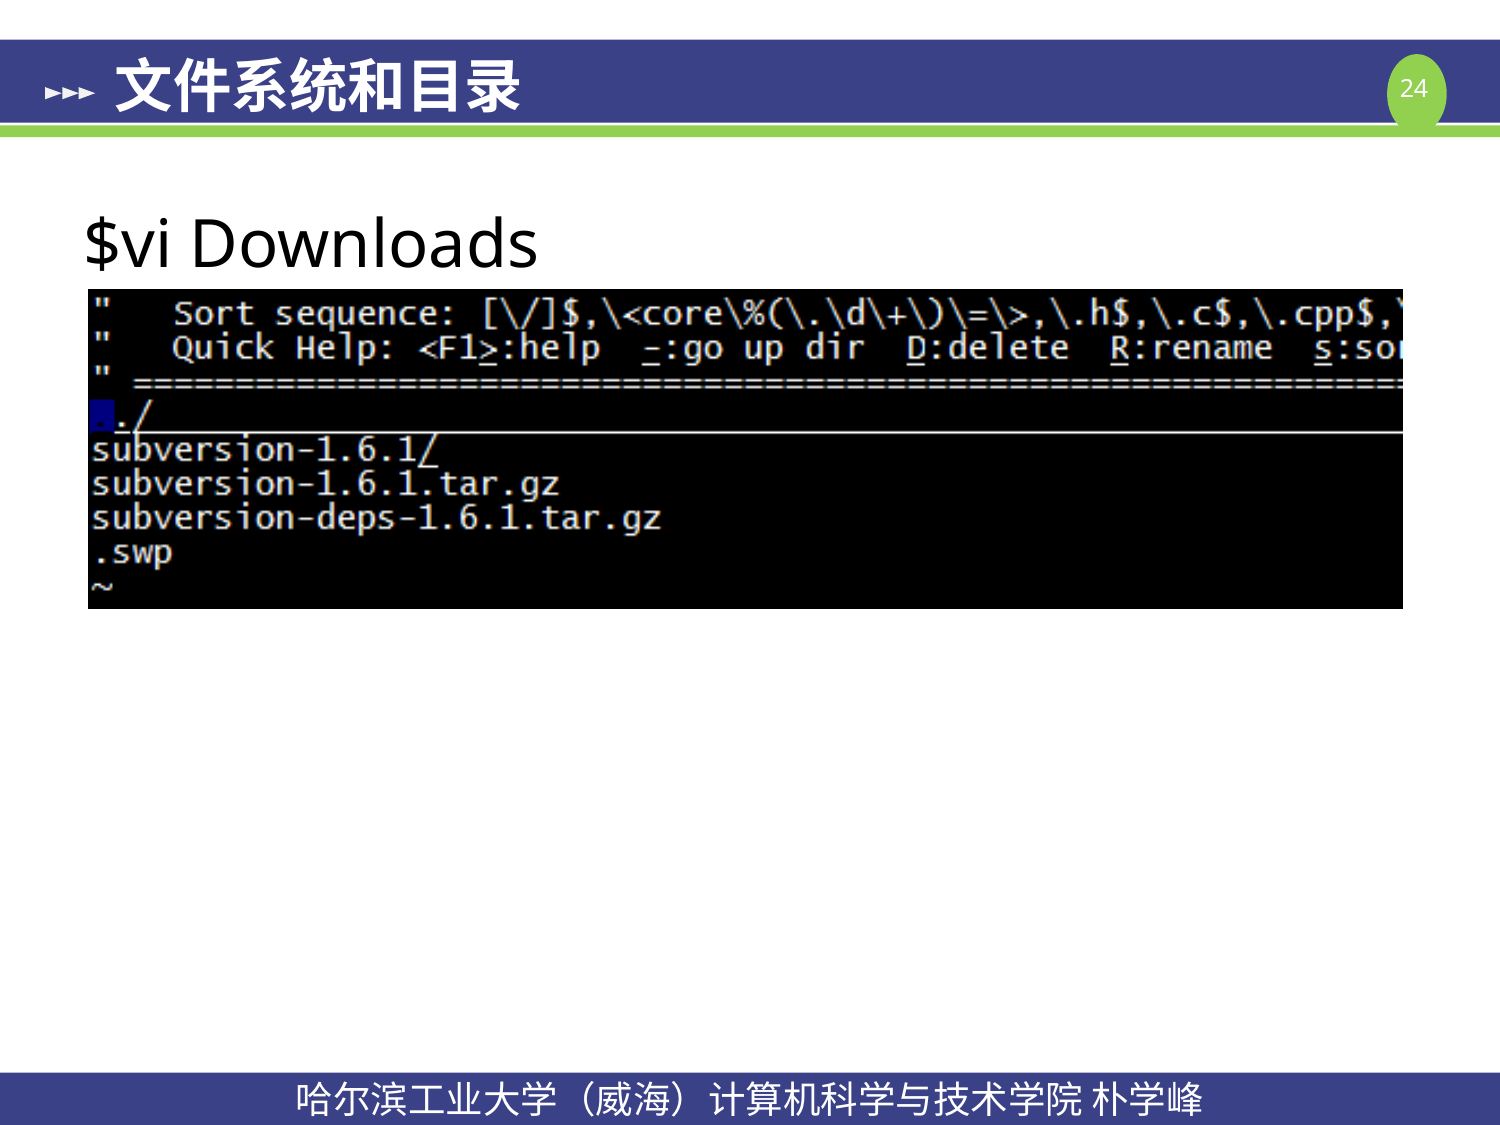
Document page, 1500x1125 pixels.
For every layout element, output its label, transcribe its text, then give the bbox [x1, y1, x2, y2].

picture [87, 289, 1403, 609]
title 文件系统和目录 [95, 42, 941, 126]
text_box $vi Downloads [68, 193, 555, 289]
